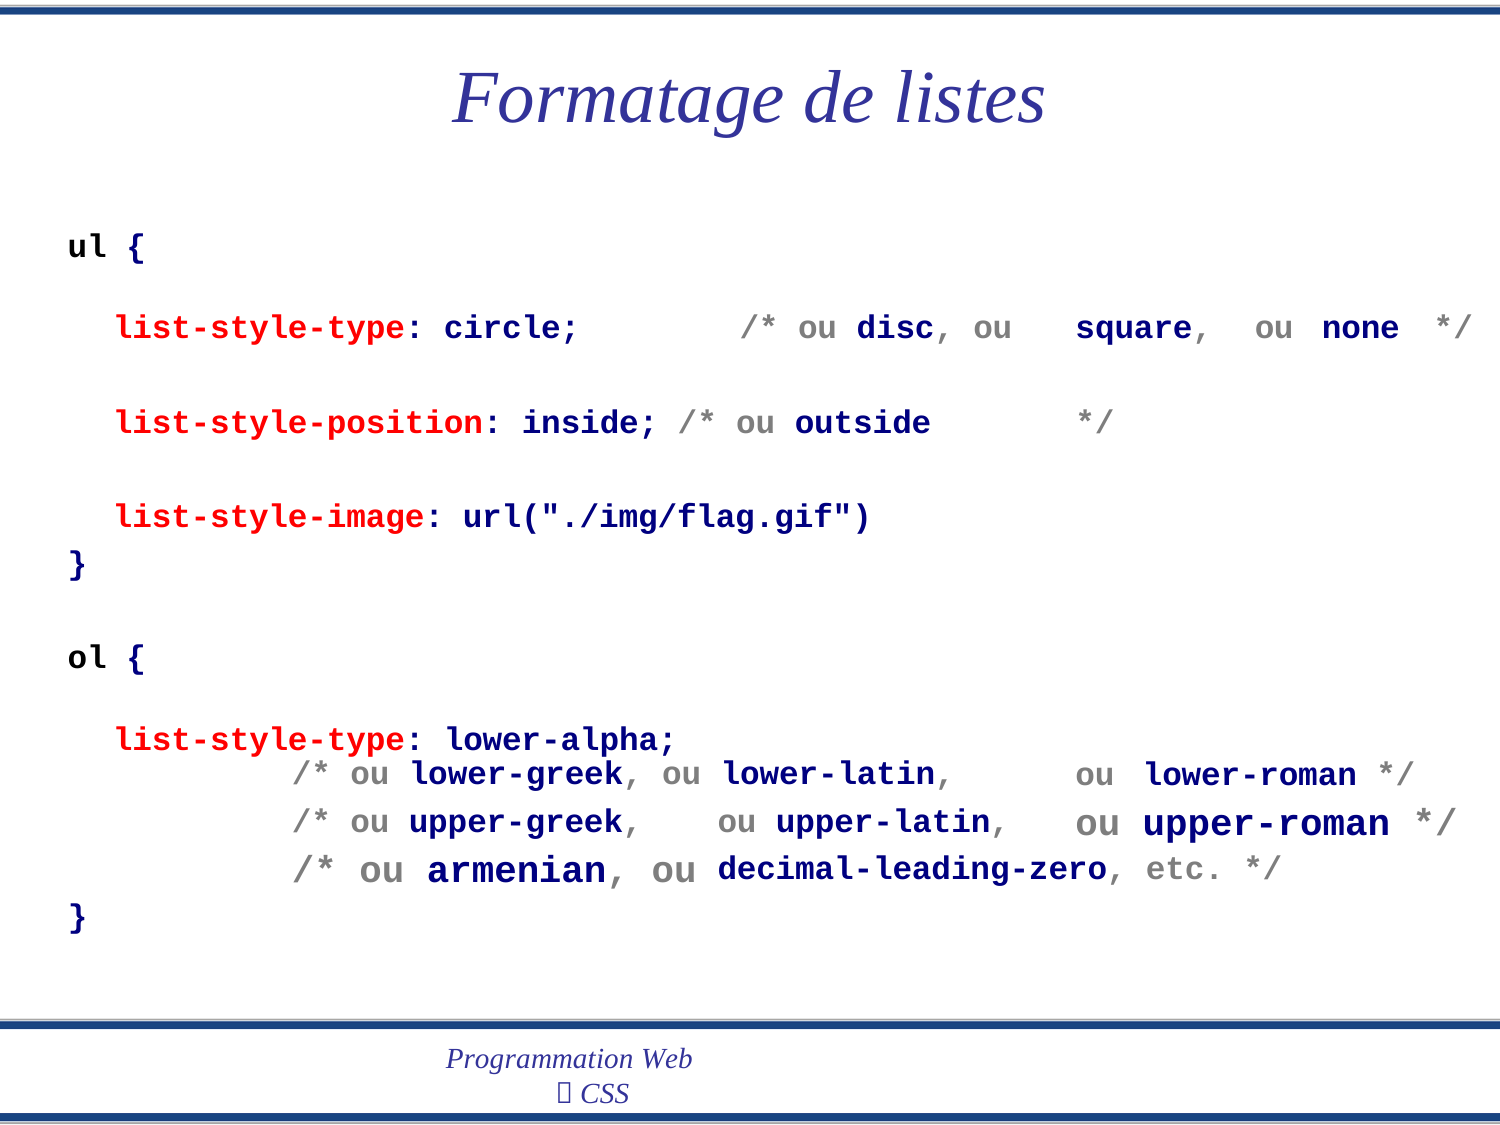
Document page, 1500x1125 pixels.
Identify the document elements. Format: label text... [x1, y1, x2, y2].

text_box list-style-image: url("./img/flag.gif") [110, 500, 994, 542]
text_box list-style-type: lower-alpha; /* ou lower-greek, ou lower-latin, [110, 723, 1061, 800]
text_box [0, 3, 1500, 15]
text_box /* ou upper-greek, /* ou armenian, ou [289, 805, 703, 894]
text_box */ [1073, 405, 1129, 448]
text_box ul { [65, 229, 166, 272]
text_box list-style-type: circle; [110, 311, 658, 353]
text_box Programmation Web  CSS [443, 1042, 695, 1115]
text_box lower-roman */ upper-roman */ [1140, 757, 1464, 847]
text_box [0, 1113, 1500, 1125]
text_box ou ou [1073, 757, 1129, 847]
text_box Formatage de listes [450, 58, 1062, 139]
text_box */ [1431, 311, 1487, 353]
text_box } [65, 899, 99, 942]
text_box ol { [65, 641, 166, 684]
text_box list-style-position: inside; /* ou outside [110, 405, 1061, 448]
text_box [0, 1017, 1500, 1030]
text_box none [1319, 311, 1420, 353]
text_box ou upper-latin, [715, 805, 1061, 847]
text_box /* ou disc, ou [737, 311, 1061, 353]
text_box } [65, 547, 99, 589]
text_box ou [1252, 311, 1307, 353]
text_box square, [1073, 311, 1241, 353]
text_box decimal-leading-zero, etc. */ [715, 852, 1375, 894]
